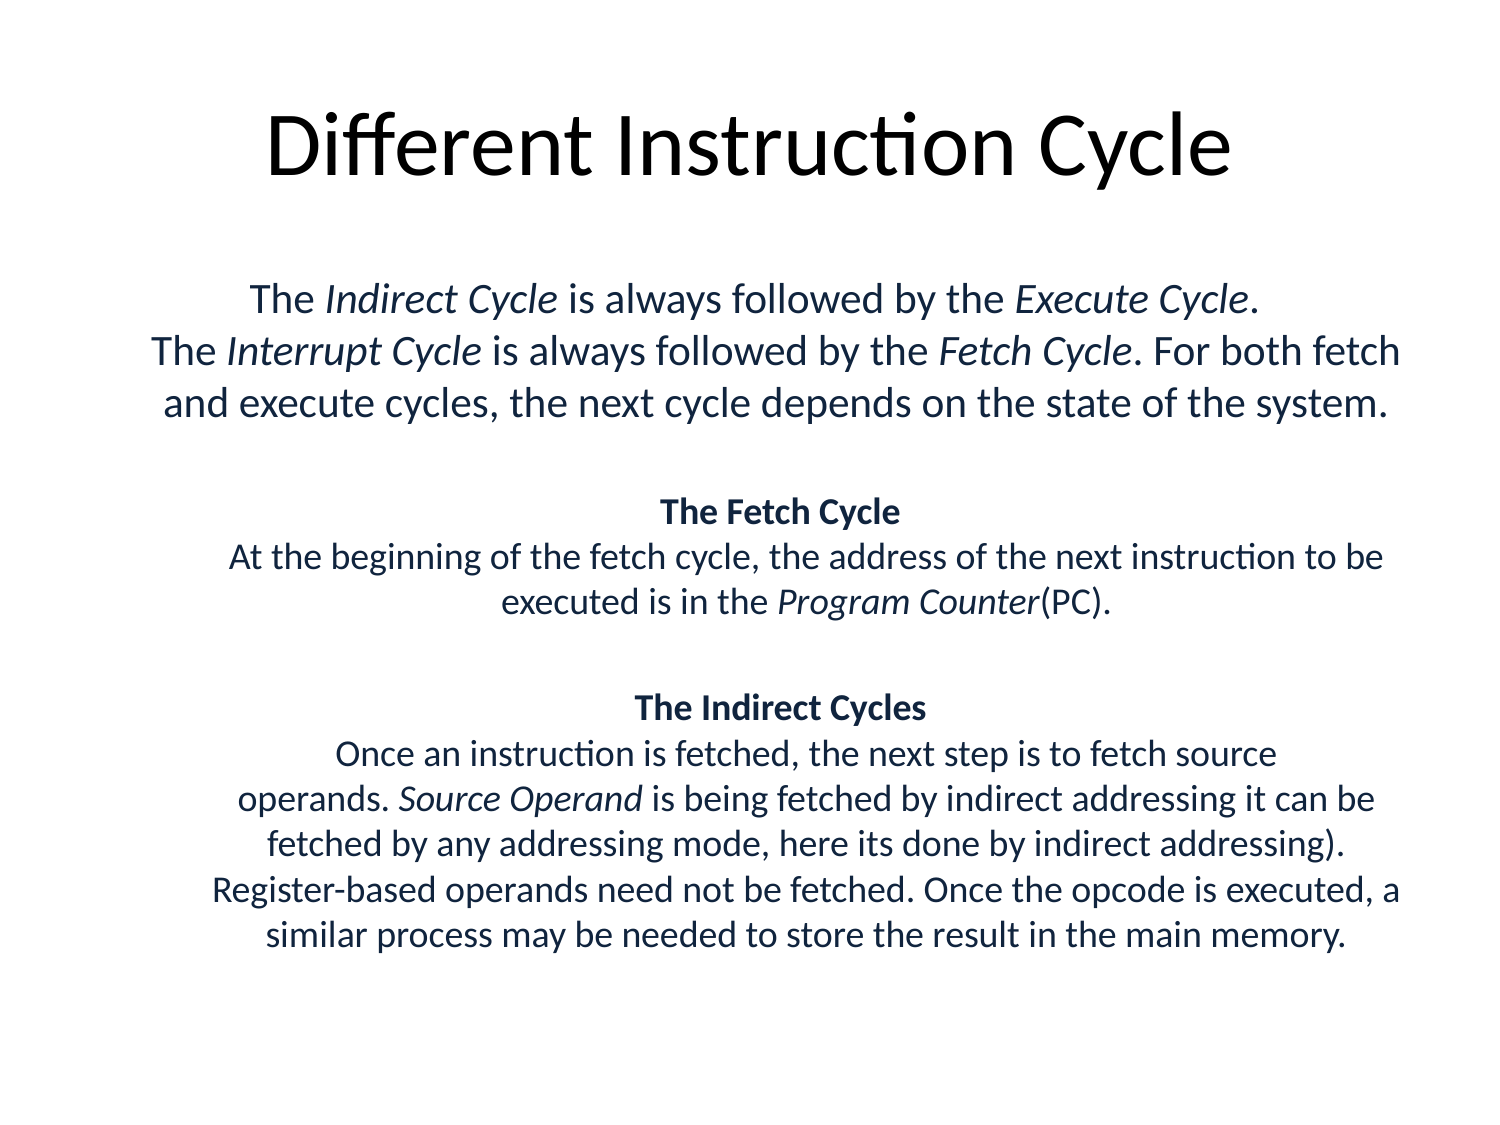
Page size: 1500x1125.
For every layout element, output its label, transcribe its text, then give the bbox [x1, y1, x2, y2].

list The Indirect Cycle is always followed by the Execute Cycle. The Interrupt Cycle is always followed by the Fetch Cycle. For both fetch and execute cycles, the next cycle depends on the state of the system. The Fetch Cycle At the beginning of the fetch cycle, the address of the next instruction to be executed is in the Program Counter(PC). The Indirect Cycles Once an instruction is fetched, the next step is to fetch source operands. Source Operand is being fetched by indirect addressing it can be fetched by any addressing mode, here its done by indirect addressing). Register-based operands need not be fetched. Once the opcode is executed, a similar process may be needed to store the result in the main memory. [75, 262, 1425, 1005]
title Different Instruction Cycle [75, 45, 1425, 233]
